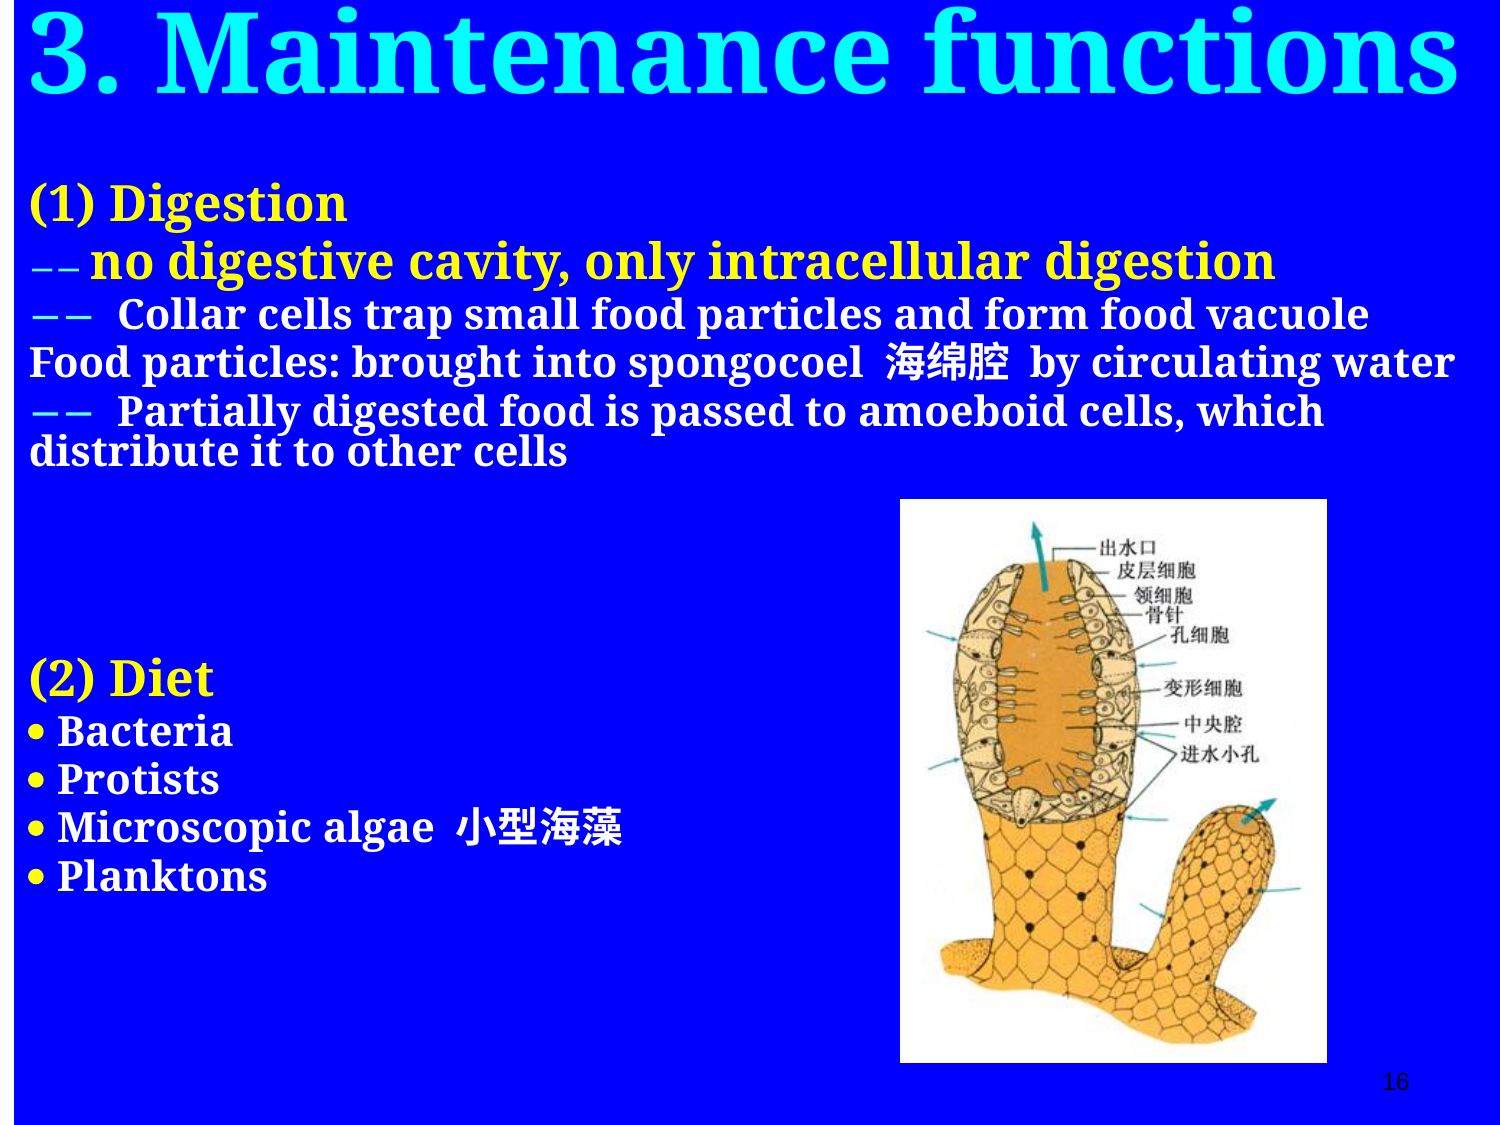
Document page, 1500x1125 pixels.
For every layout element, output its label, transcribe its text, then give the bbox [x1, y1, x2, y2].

picture [899, 499, 1327, 1063]
slide_number 16 [1074, 1025, 1425, 1104]
list 3. Maintenance functions (1) Digestion  no digestive cavity, only intracellular digestion  Collar cells trap small food particles and form food vacuole Food particles: brought into spongocoel 海绵腔 by circulating water  Partially digested food is passed to amoeboid cells, which distribute it to other cells (2) Diet  Bacteria  Protists  Microscopic algae 小型海藻  Planktons [14, 0, 1500, 1125]
